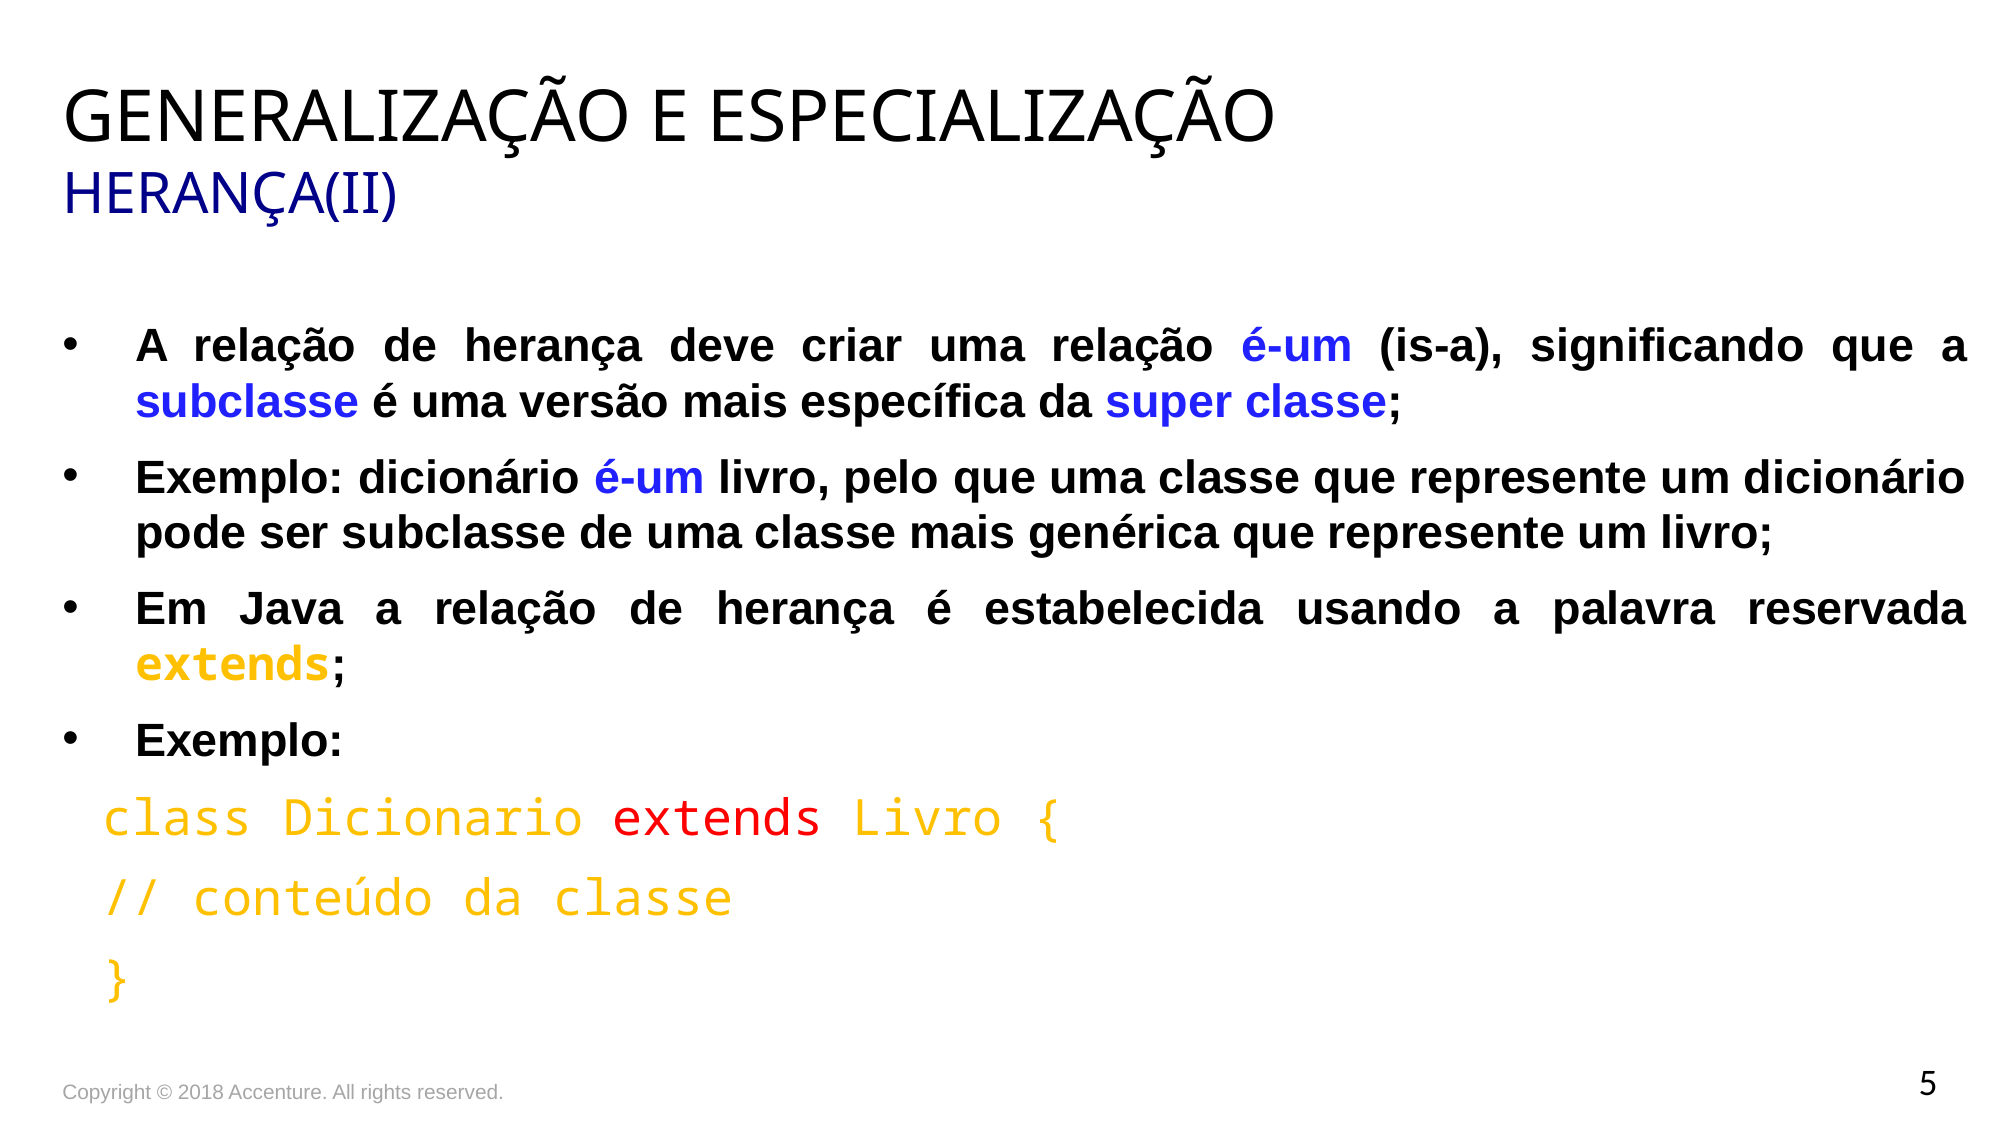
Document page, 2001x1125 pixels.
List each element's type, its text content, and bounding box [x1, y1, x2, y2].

text_box Copyright © 2018 Accenture. All rights reserved. [62, 1069, 1000, 1104]
text_box 5 [1887, 1069, 1938, 1104]
list A relação de herança deve criar uma relação é-um (is-a), significando que a subclasse é uma versão mais específica da super classe; Exemplo: dicionário é-um livro, pelo que uma classe que represente um dicionário pode ser subclasse de uma classe mais genérica que represente um livro; Em Java a relação de herança é estabelecida usando a palavra reservada extends; Exemplo: class Dicionario extends Livro { // conteúdo da classe } [62, 299, 1968, 1070]
title Generalização e Especialização Herança(II) [62, 62, 1938, 225]
